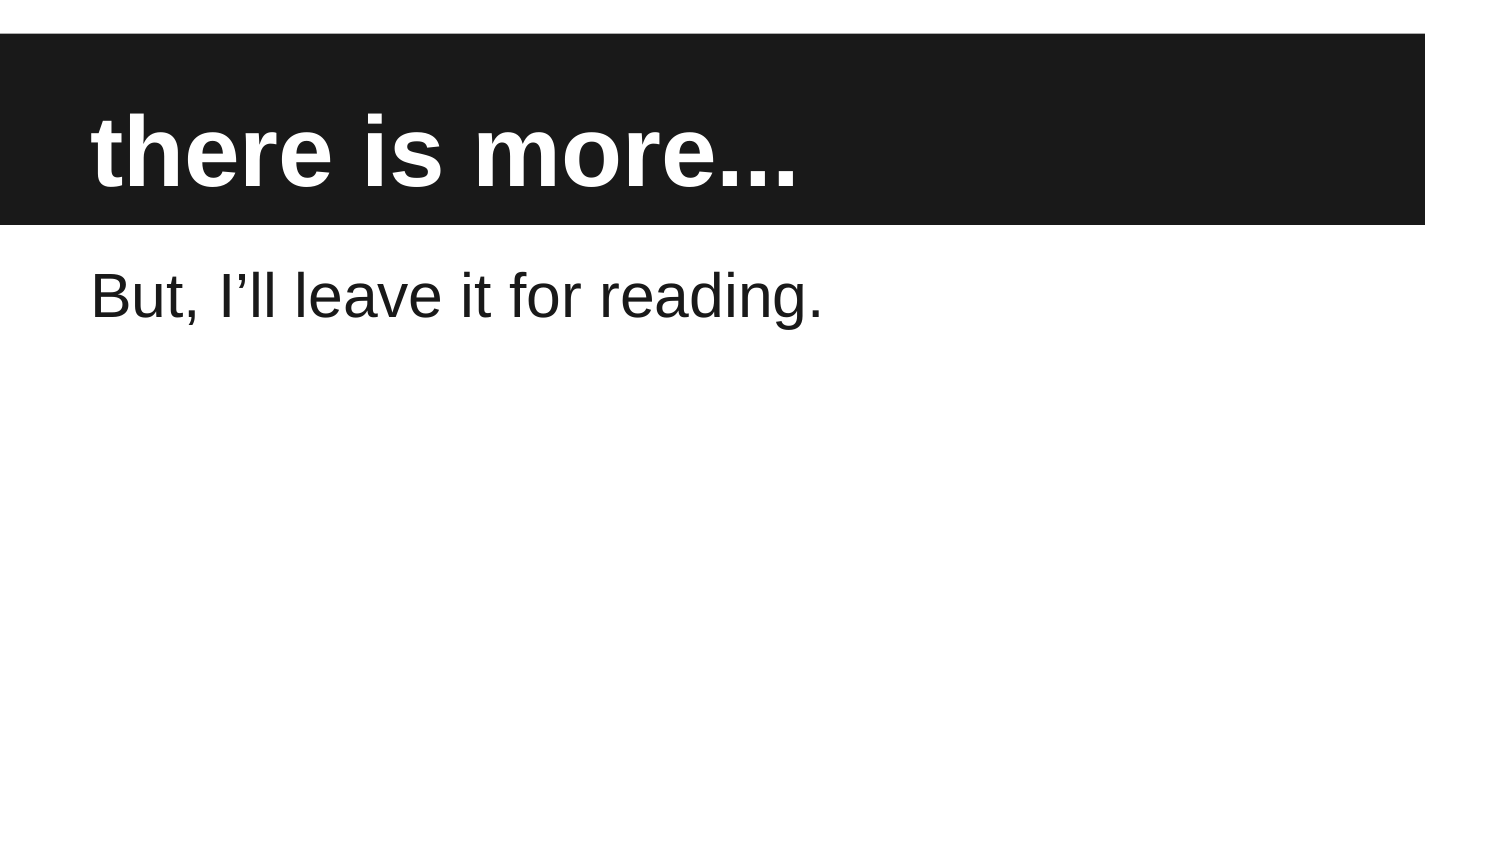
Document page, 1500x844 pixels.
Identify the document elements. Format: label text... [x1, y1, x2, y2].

list But, I’ll leave it for reading. [75, 239, 1425, 808]
title there is more... [75, 33, 1425, 221]
